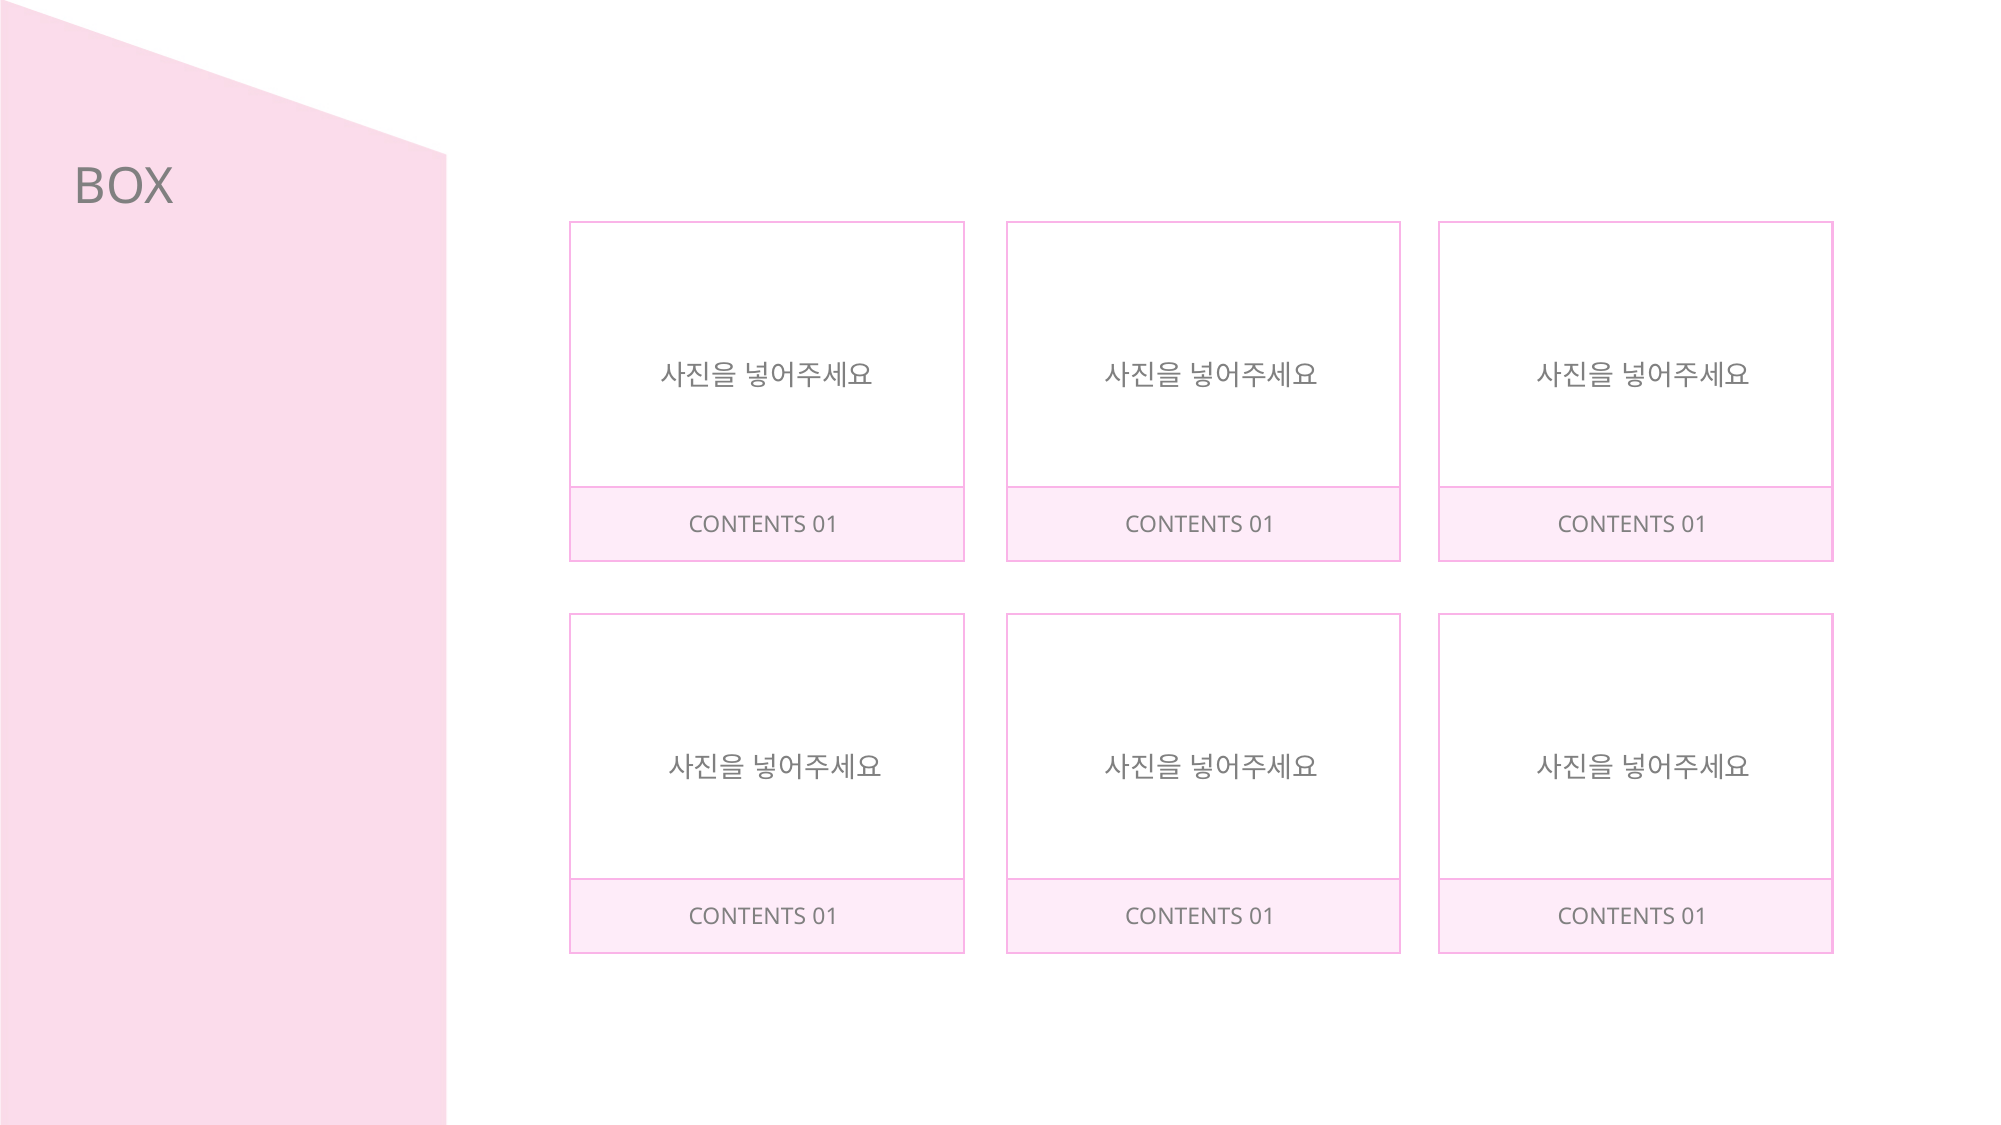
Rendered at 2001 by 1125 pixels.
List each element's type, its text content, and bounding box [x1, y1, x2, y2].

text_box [1438, 221, 1833, 561]
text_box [1006, 221, 1401, 561]
picture [0, 0, 2001, 1125]
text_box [569, 613, 1833, 953]
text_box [569, 221, 964, 561]
text_box BOX [59, 145, 189, 221]
